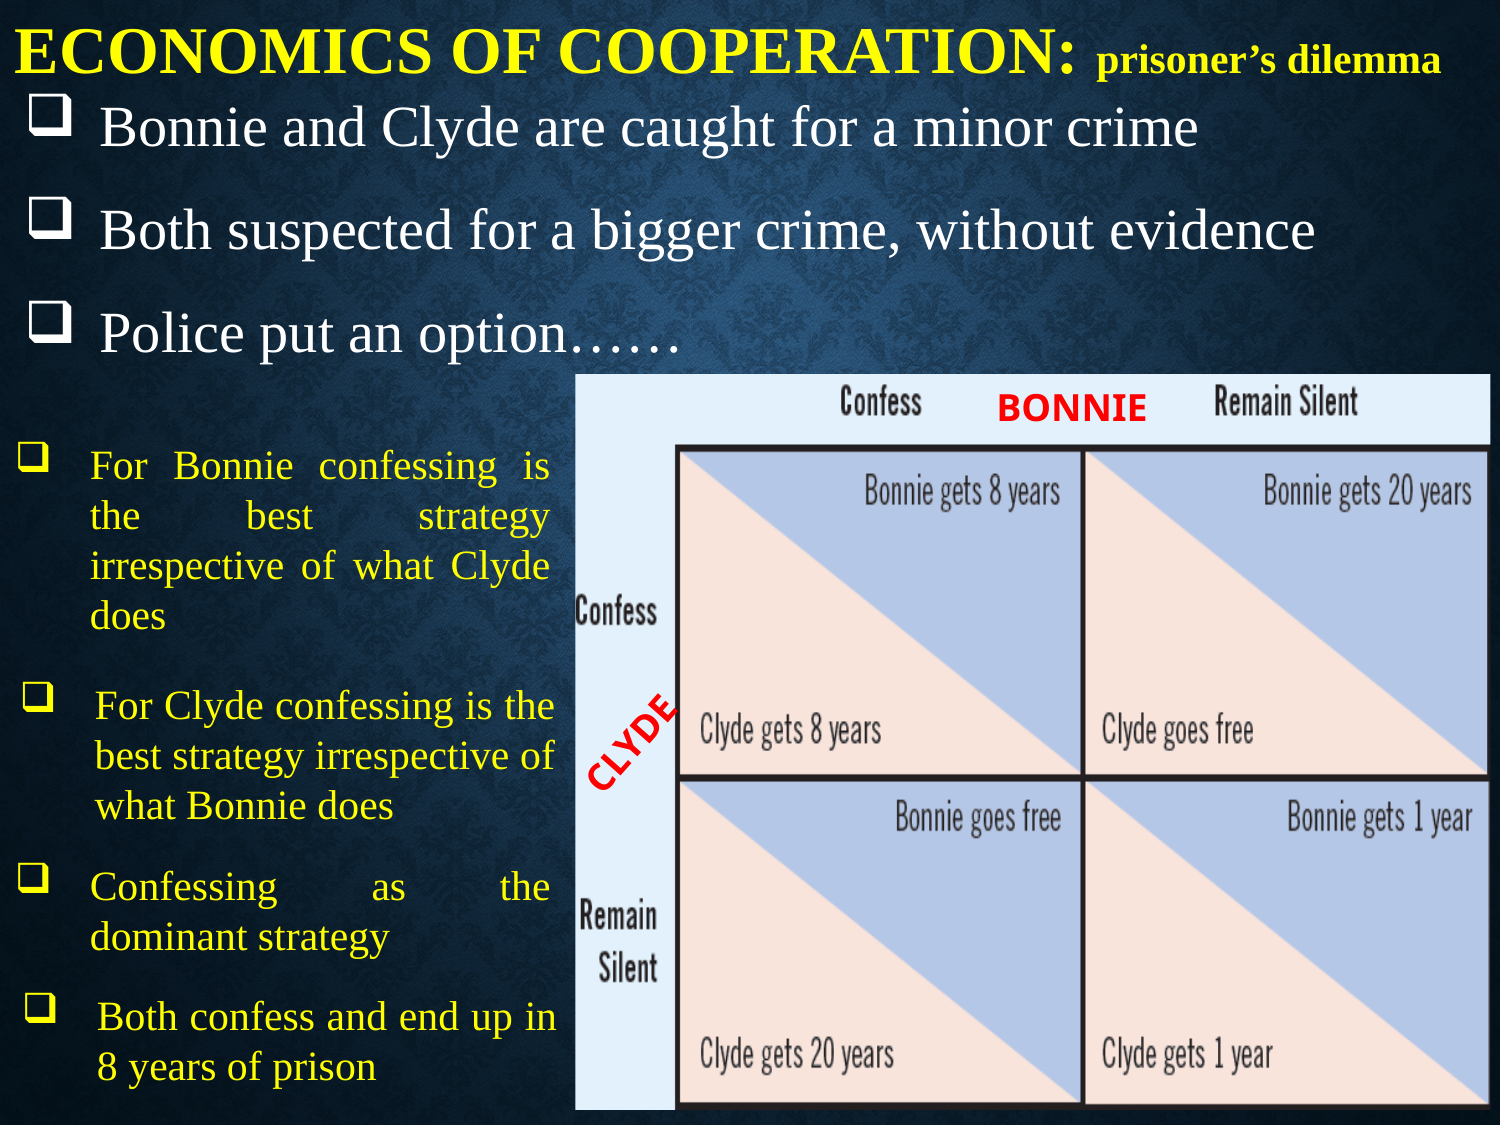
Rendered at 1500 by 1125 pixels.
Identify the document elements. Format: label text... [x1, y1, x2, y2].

picture [574, 374, 1491, 1111]
text_box Both confess and end up in 8 years of prison [7, 981, 567, 1097]
text_box Confessing as the dominant strategy [0, 851, 566, 967]
text_box ECONOMICS OF COOPERATION: prisoner’s dilemma [0, 0, 1491, 95]
text_box For Clyde confessing is the best strategy irrespective of what Bonnie does [4, 670, 567, 835]
text_box Bonnie and Clyde are caught for a minor crime Both suspected for a bigger crime, without evidence Police put an option…… [9, 80, 1481, 372]
text_box For Bonnie confessing is the best strategy irrespective of what Clyde does [0, 430, 566, 645]
